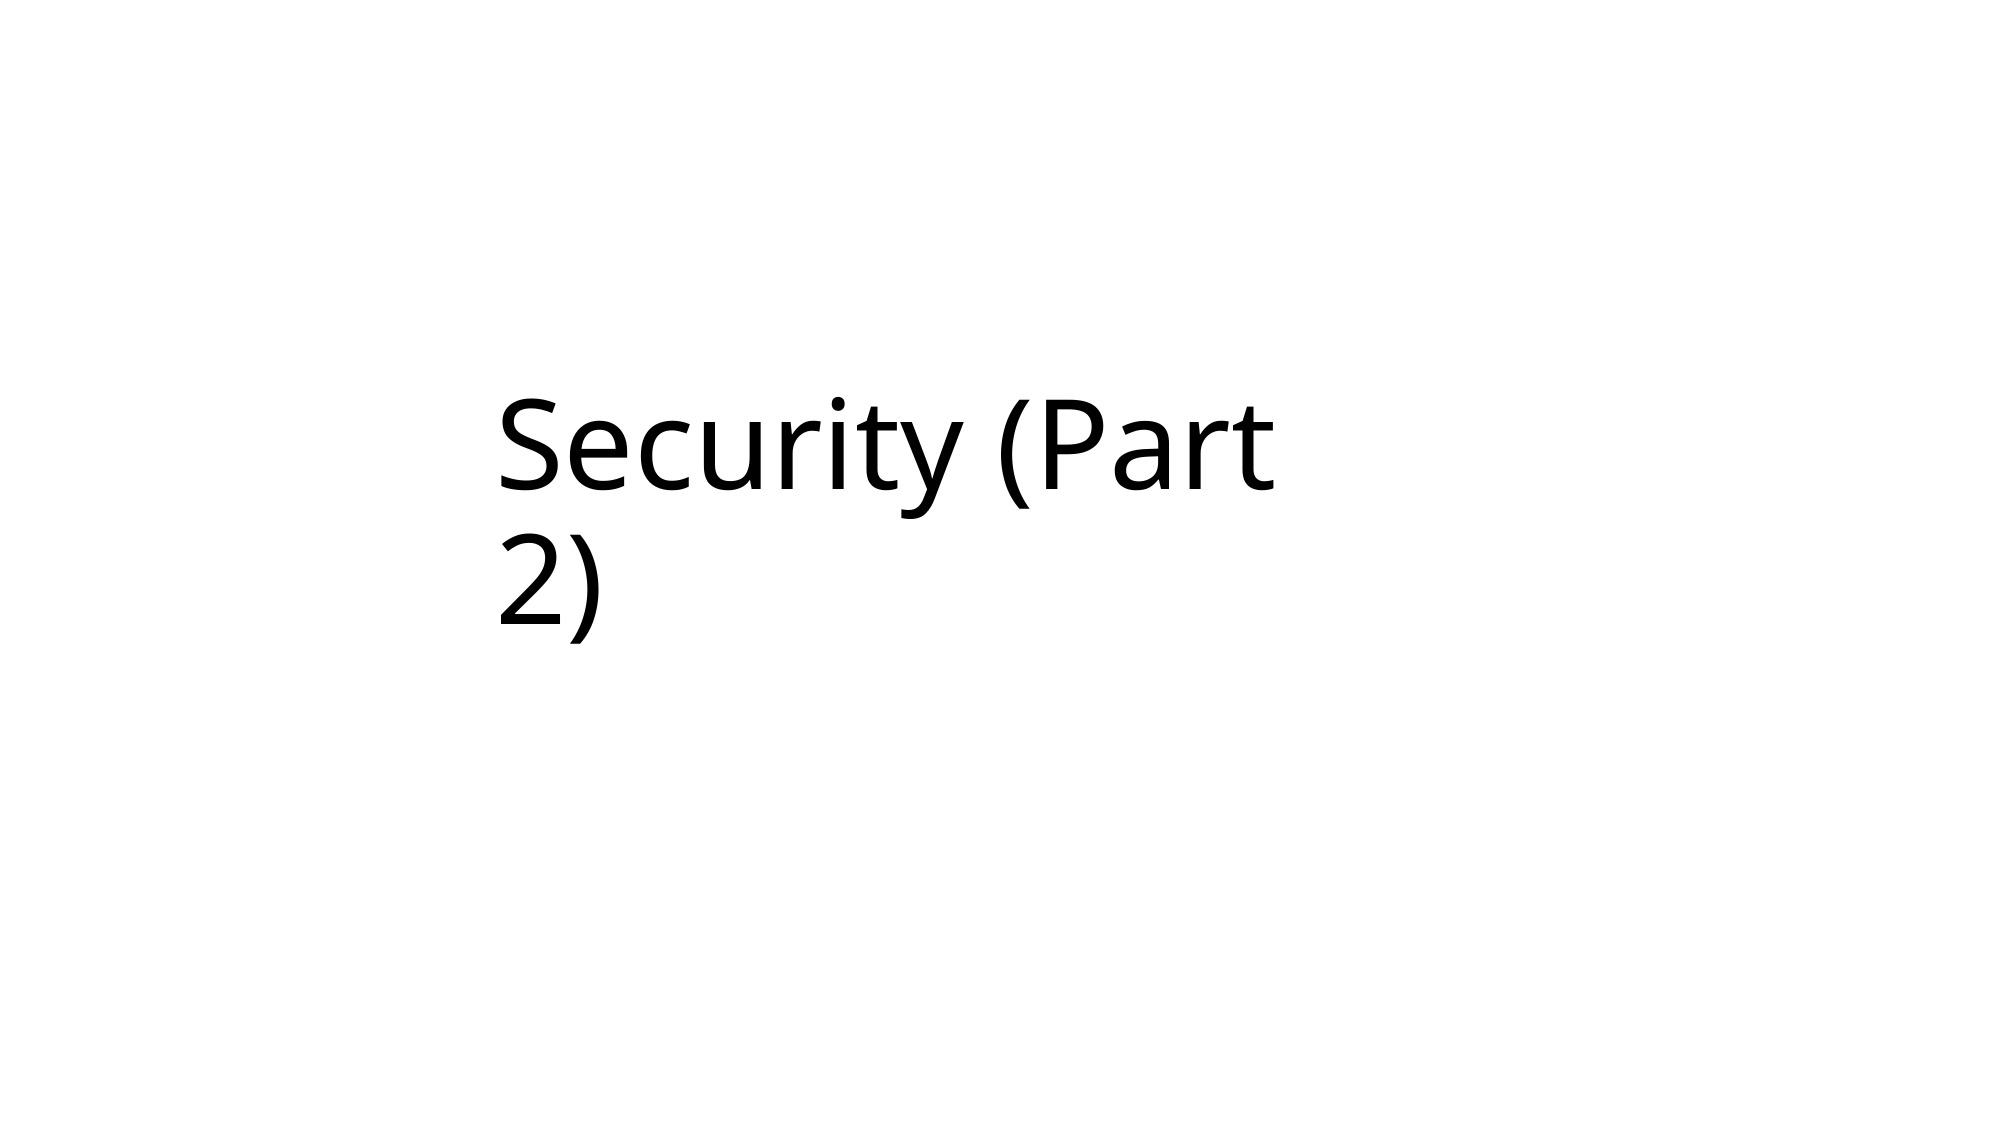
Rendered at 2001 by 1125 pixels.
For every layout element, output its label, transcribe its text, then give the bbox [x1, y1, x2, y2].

text_box Security (Part 2) [480, 381, 1418, 660]
